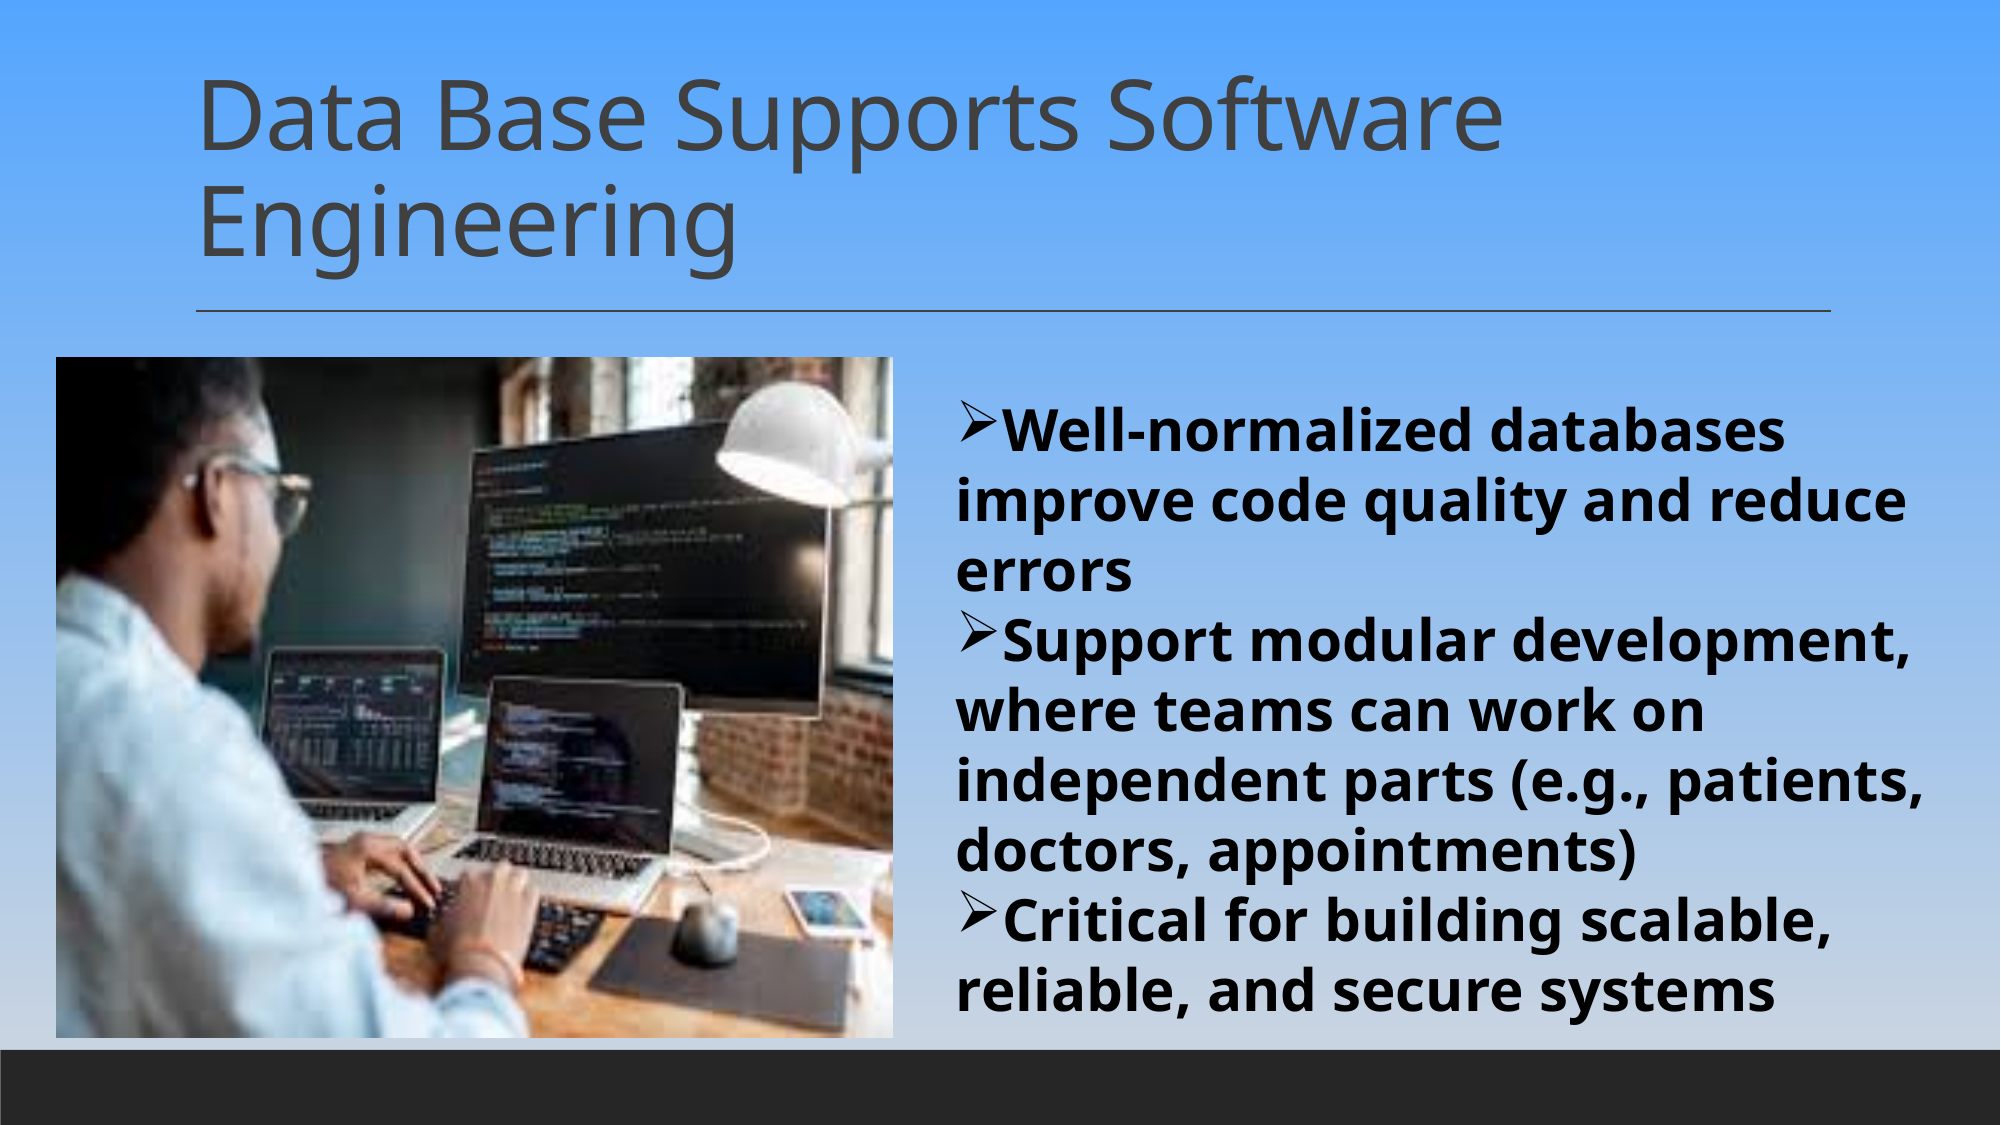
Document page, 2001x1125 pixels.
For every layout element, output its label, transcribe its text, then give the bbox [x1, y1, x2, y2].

text_box Well-normalized databases improve code quality and reduce errors Support modular development, where teams can work on independent parts (e.g., patients, doctors, appointments) Critical for building scalable, reliable, and secure systems [940, 386, 1941, 1125]
title Data Base Supports Software Engineering [180, 47, 1830, 285]
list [55, 357, 893, 1038]
